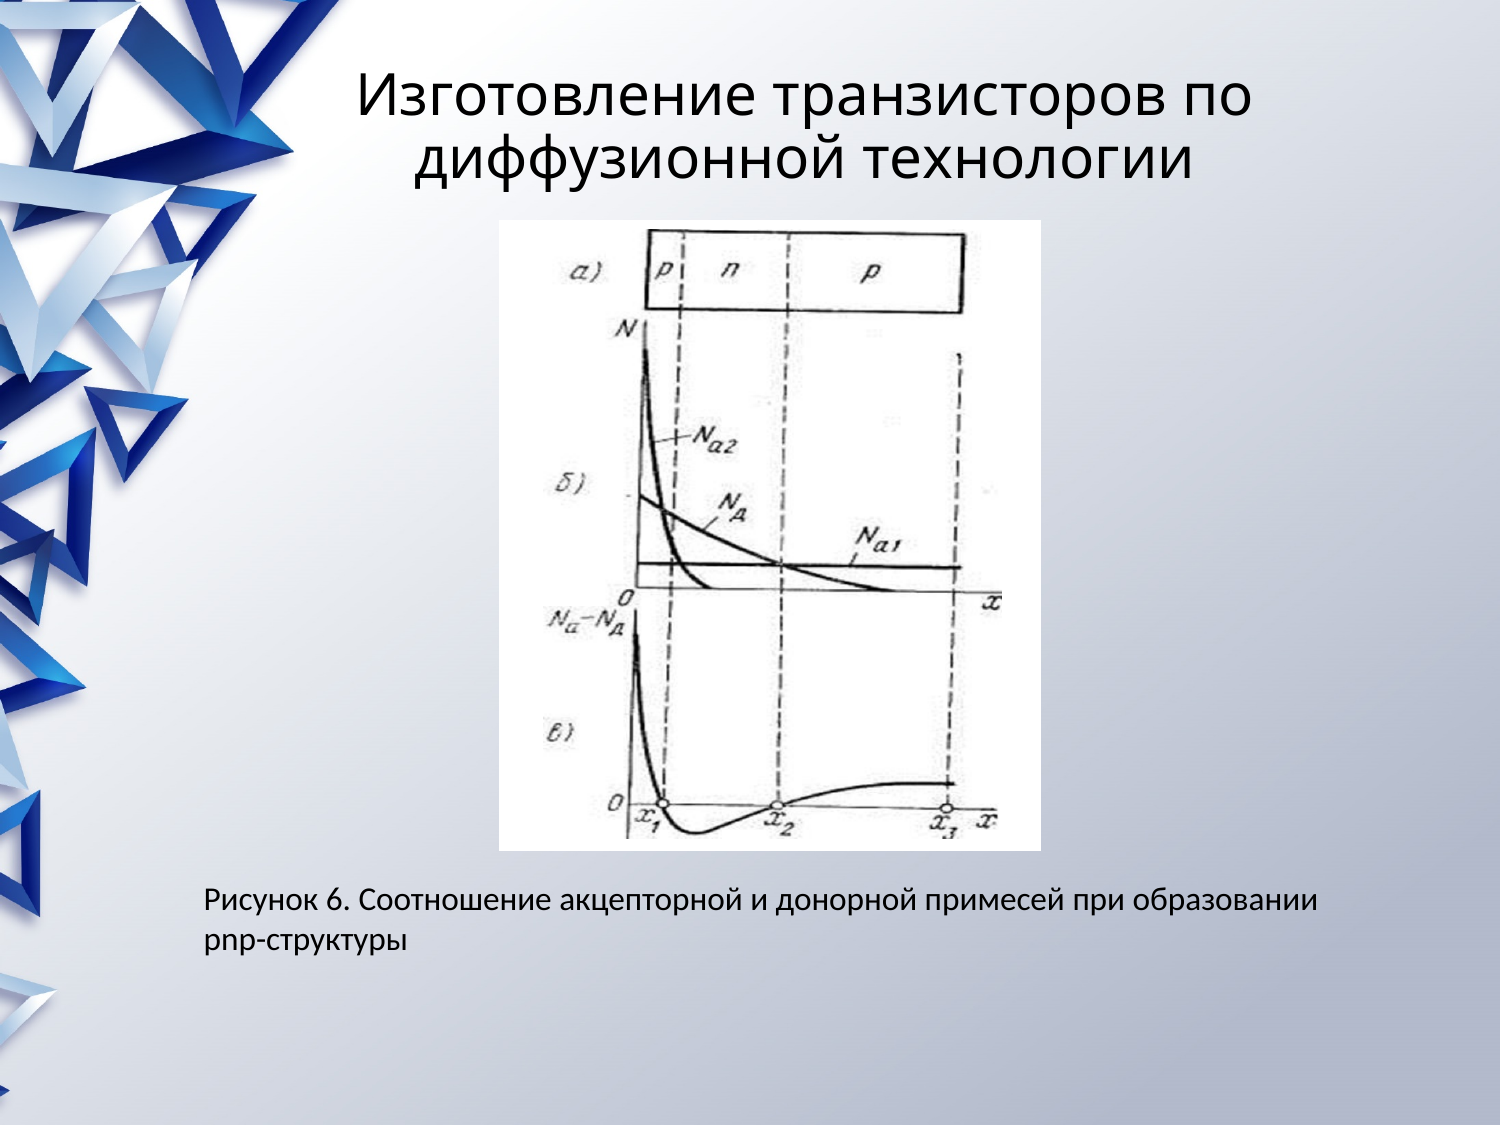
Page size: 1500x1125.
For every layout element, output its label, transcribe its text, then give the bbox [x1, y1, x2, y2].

text_box Изготовление транзисторов по диффузионной технологии [157, 19, 1452, 237]
text_box Рисунок 6. Соотношение акцепторной и донорной примесей при образовании pnp-структуры [188, 869, 1352, 965]
picture [0, 0, 1500, 1125]
